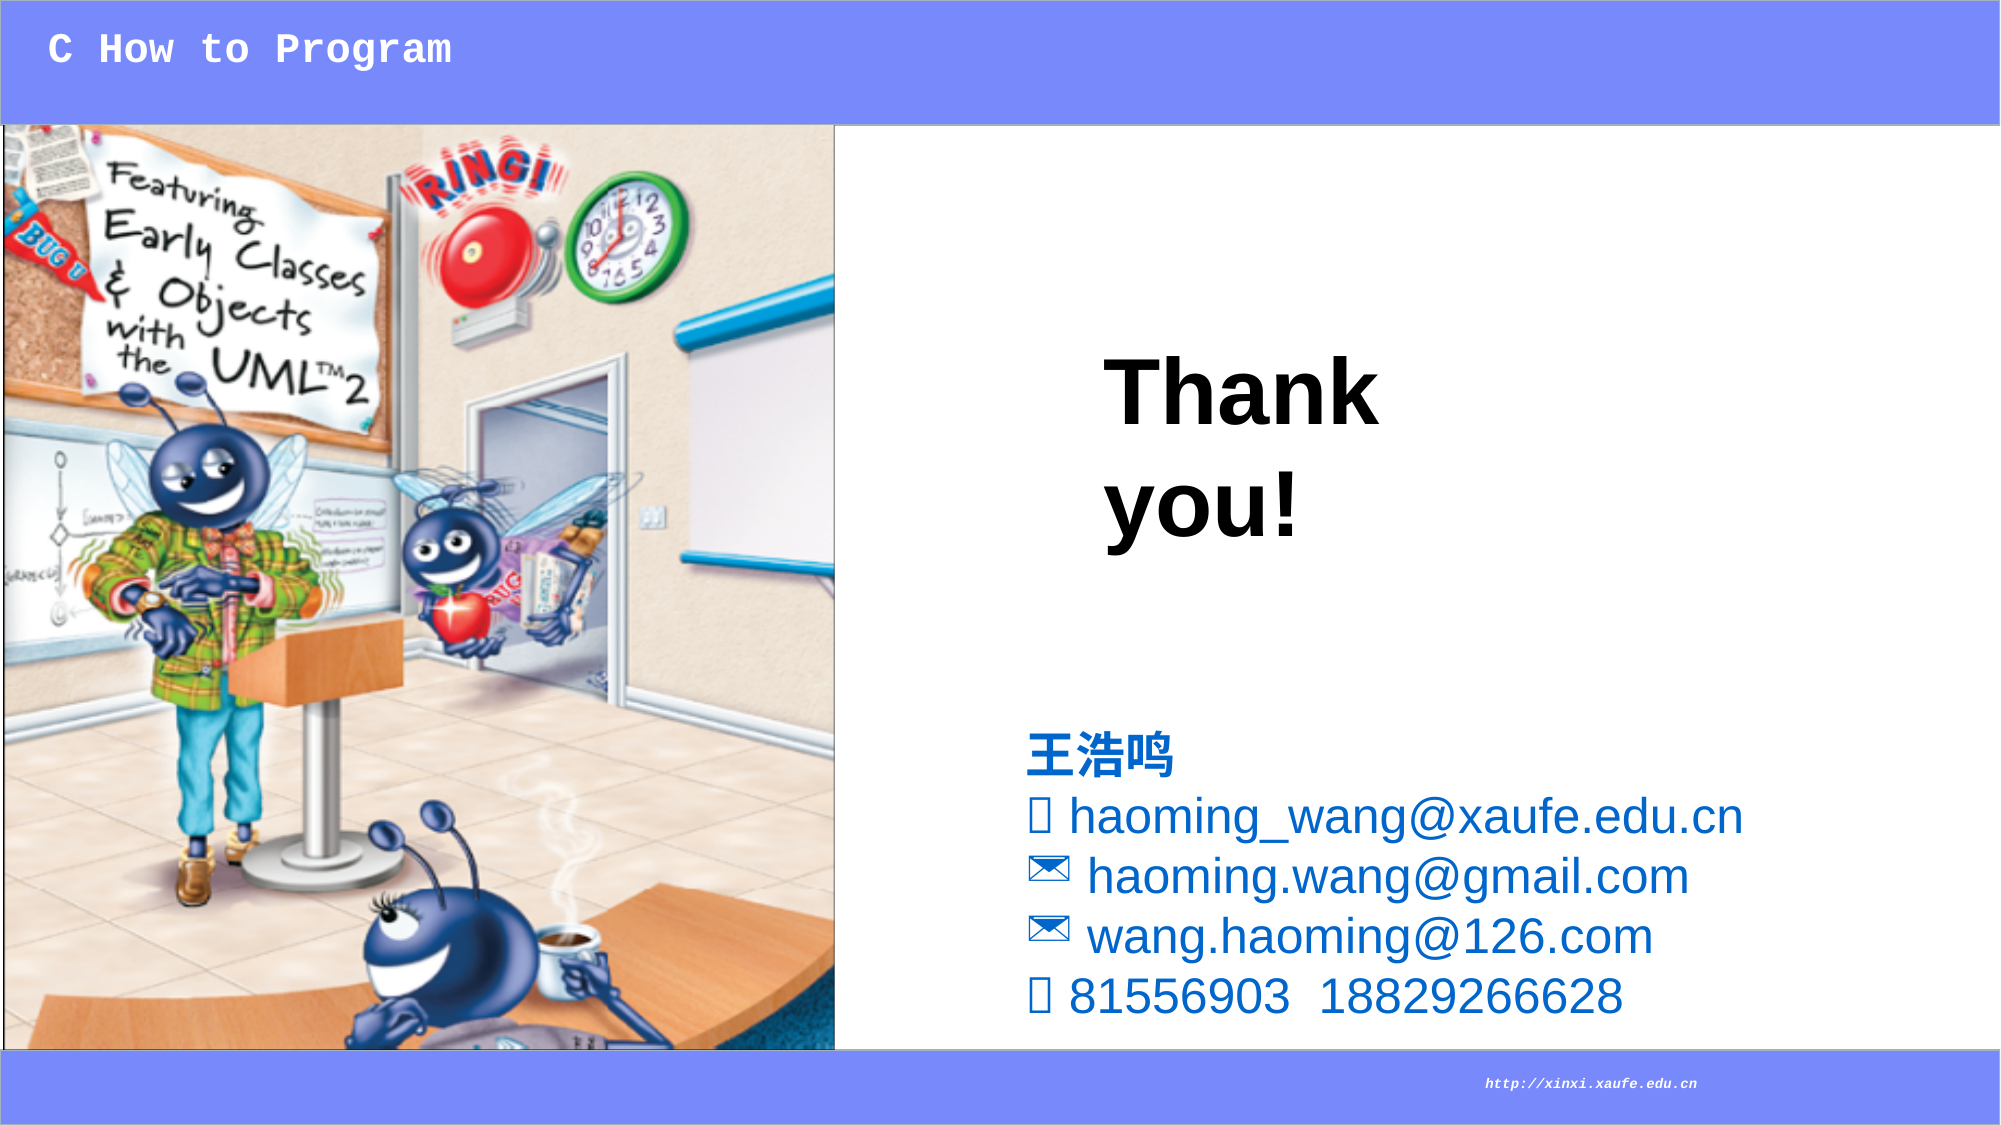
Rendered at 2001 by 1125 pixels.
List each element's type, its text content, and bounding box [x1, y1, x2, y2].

text_box Thank you! [1088, 323, 1603, 563]
